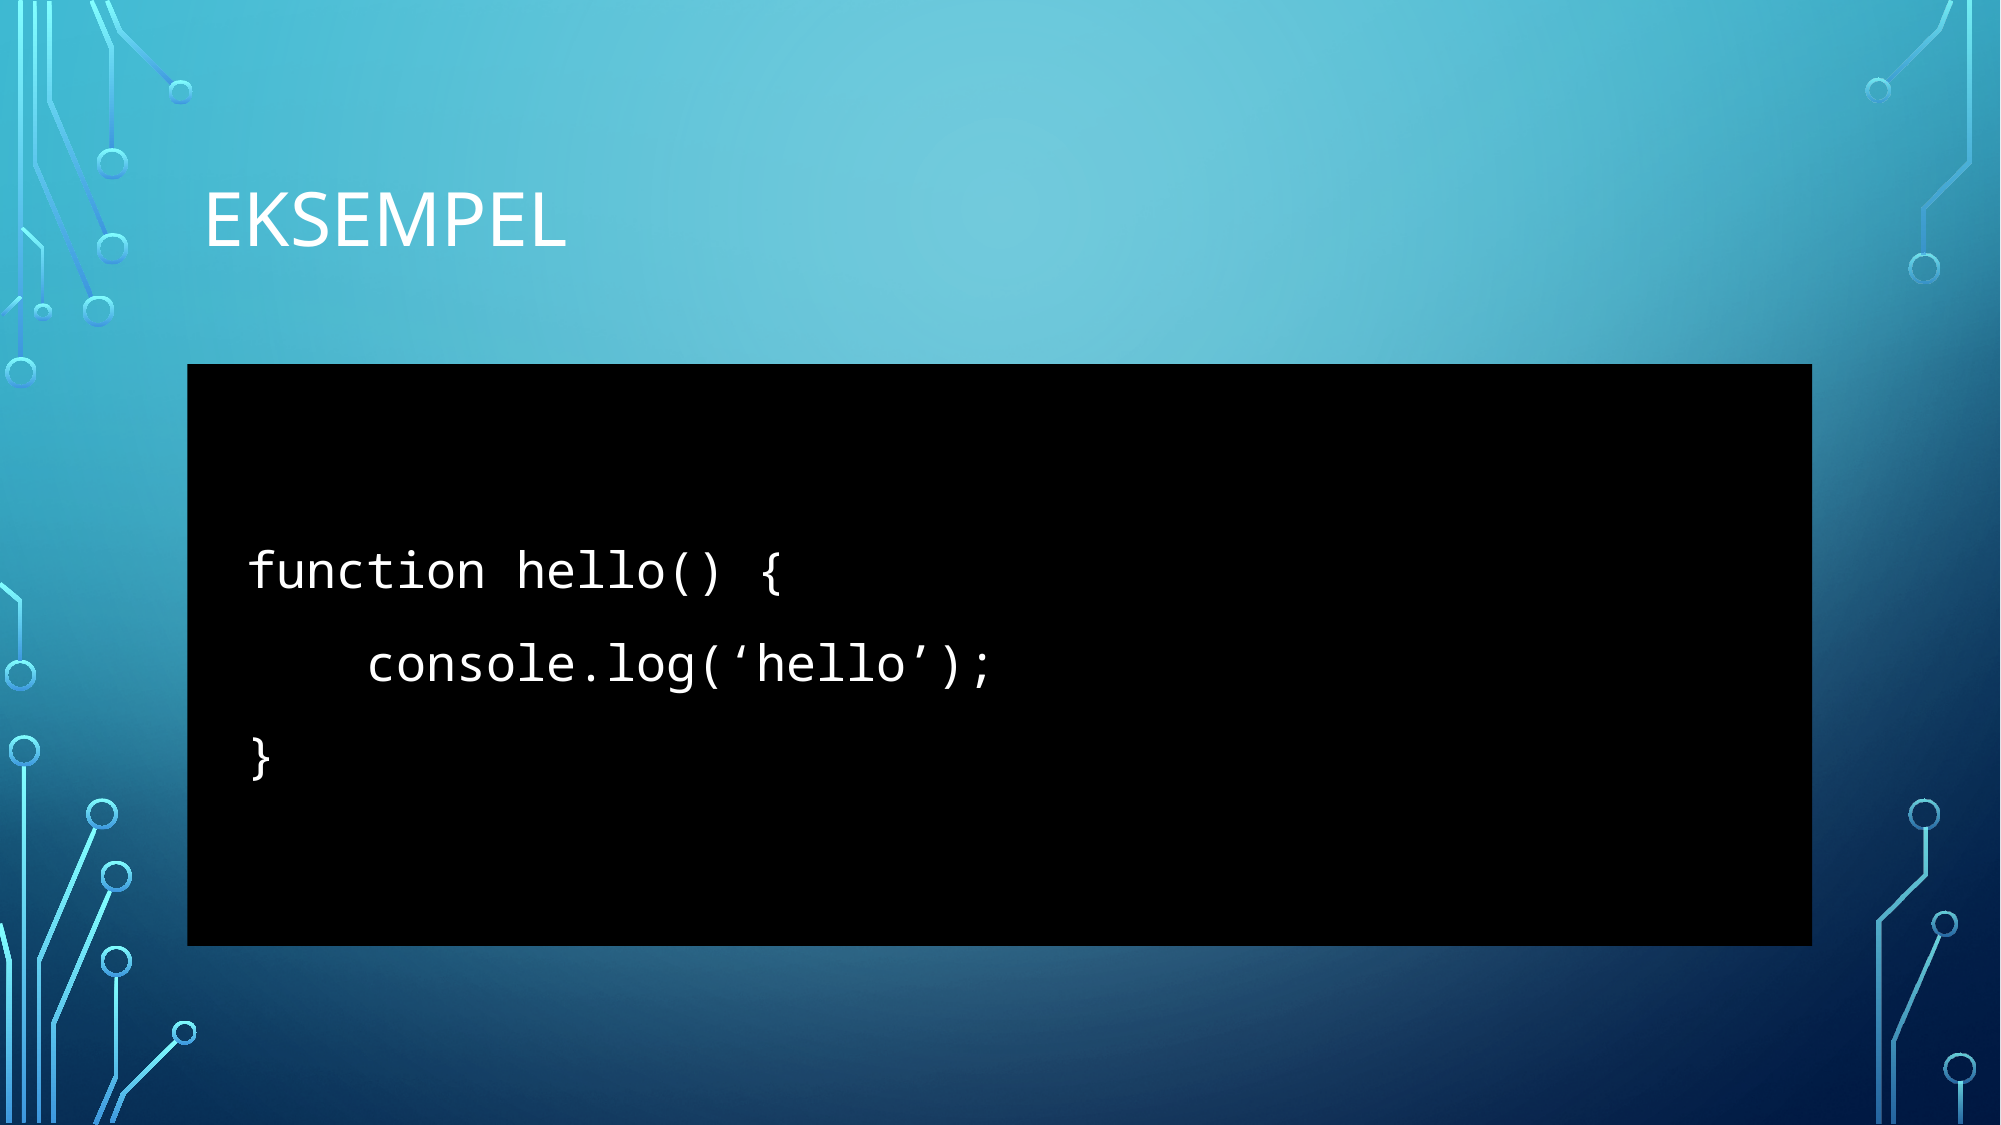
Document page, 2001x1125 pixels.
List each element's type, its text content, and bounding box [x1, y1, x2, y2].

text_box function hello() { console.log(‘hello’); } [187, 364, 1813, 946]
title eksempel [187, 101, 1813, 344]
